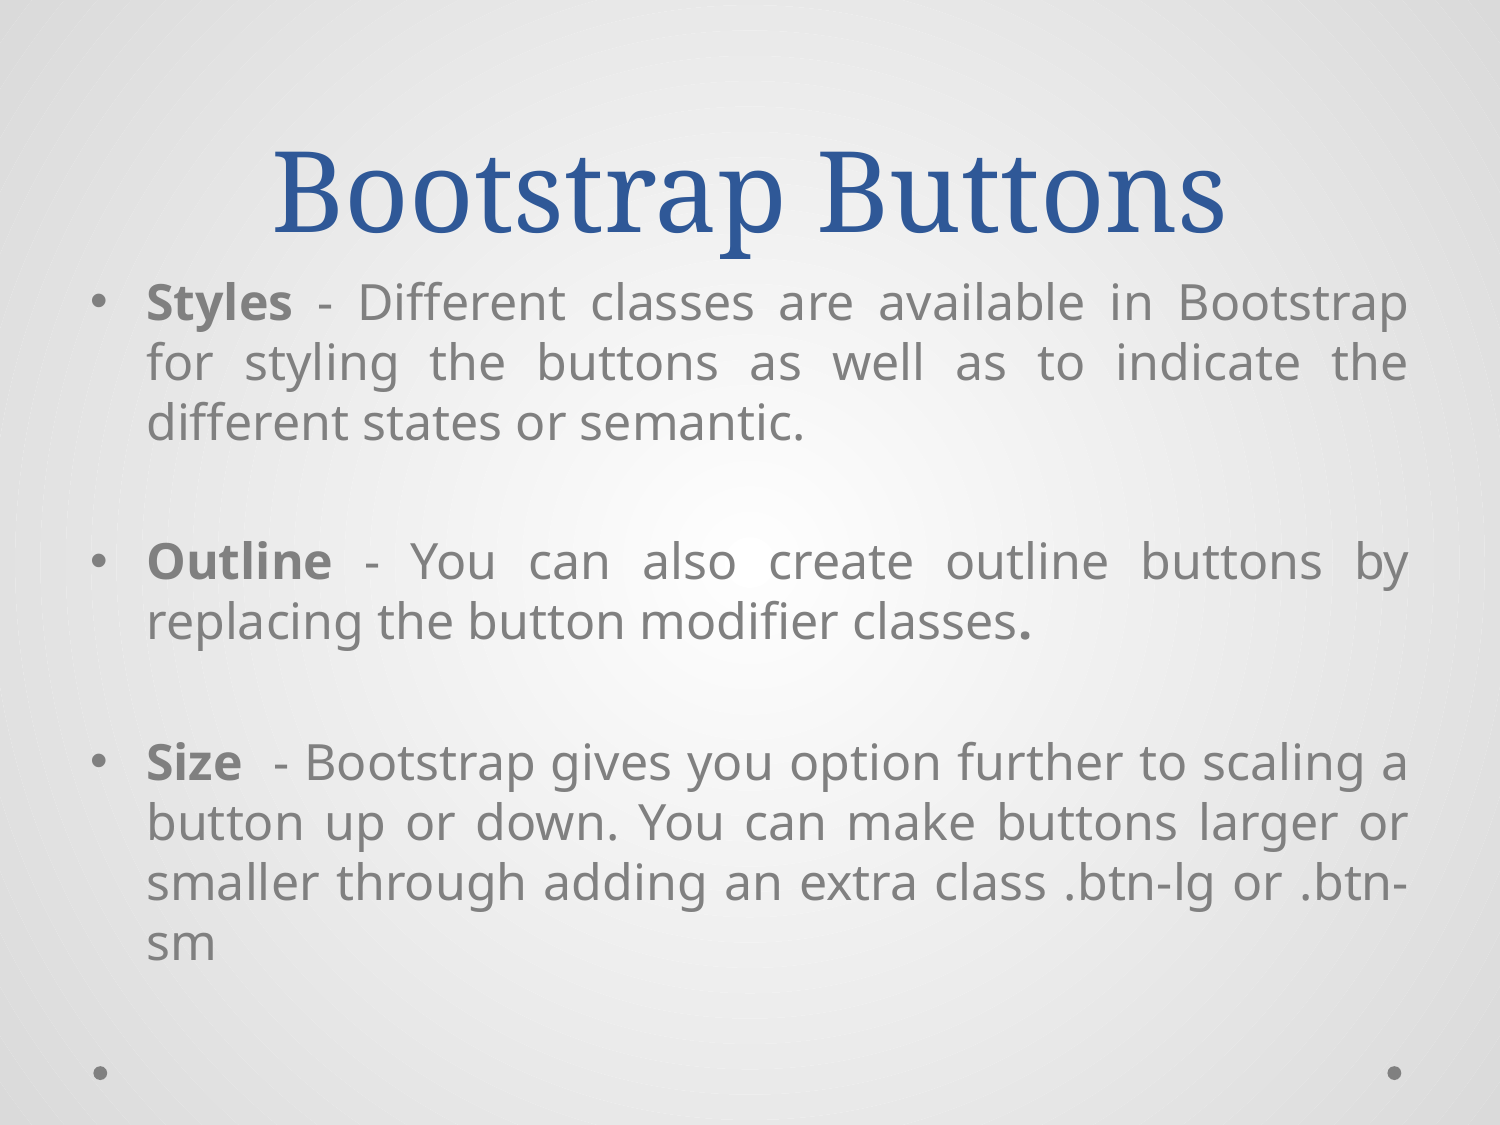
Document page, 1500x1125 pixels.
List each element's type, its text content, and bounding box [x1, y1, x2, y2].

list Styles - Different classes are available in Bootstrap for styling the buttons as well as to indicate the different states or semantic. Outline - You can also create outline buttons by replacing the button modifier classes. Size - Bootstrap gives you option further to scaling a button up or down. You can make buttons larger or smaller through adding an extra class .btn-lg or .btn-sm [75, 262, 1425, 1005]
title Bootstrap Buttons [75, 0, 1425, 262]
